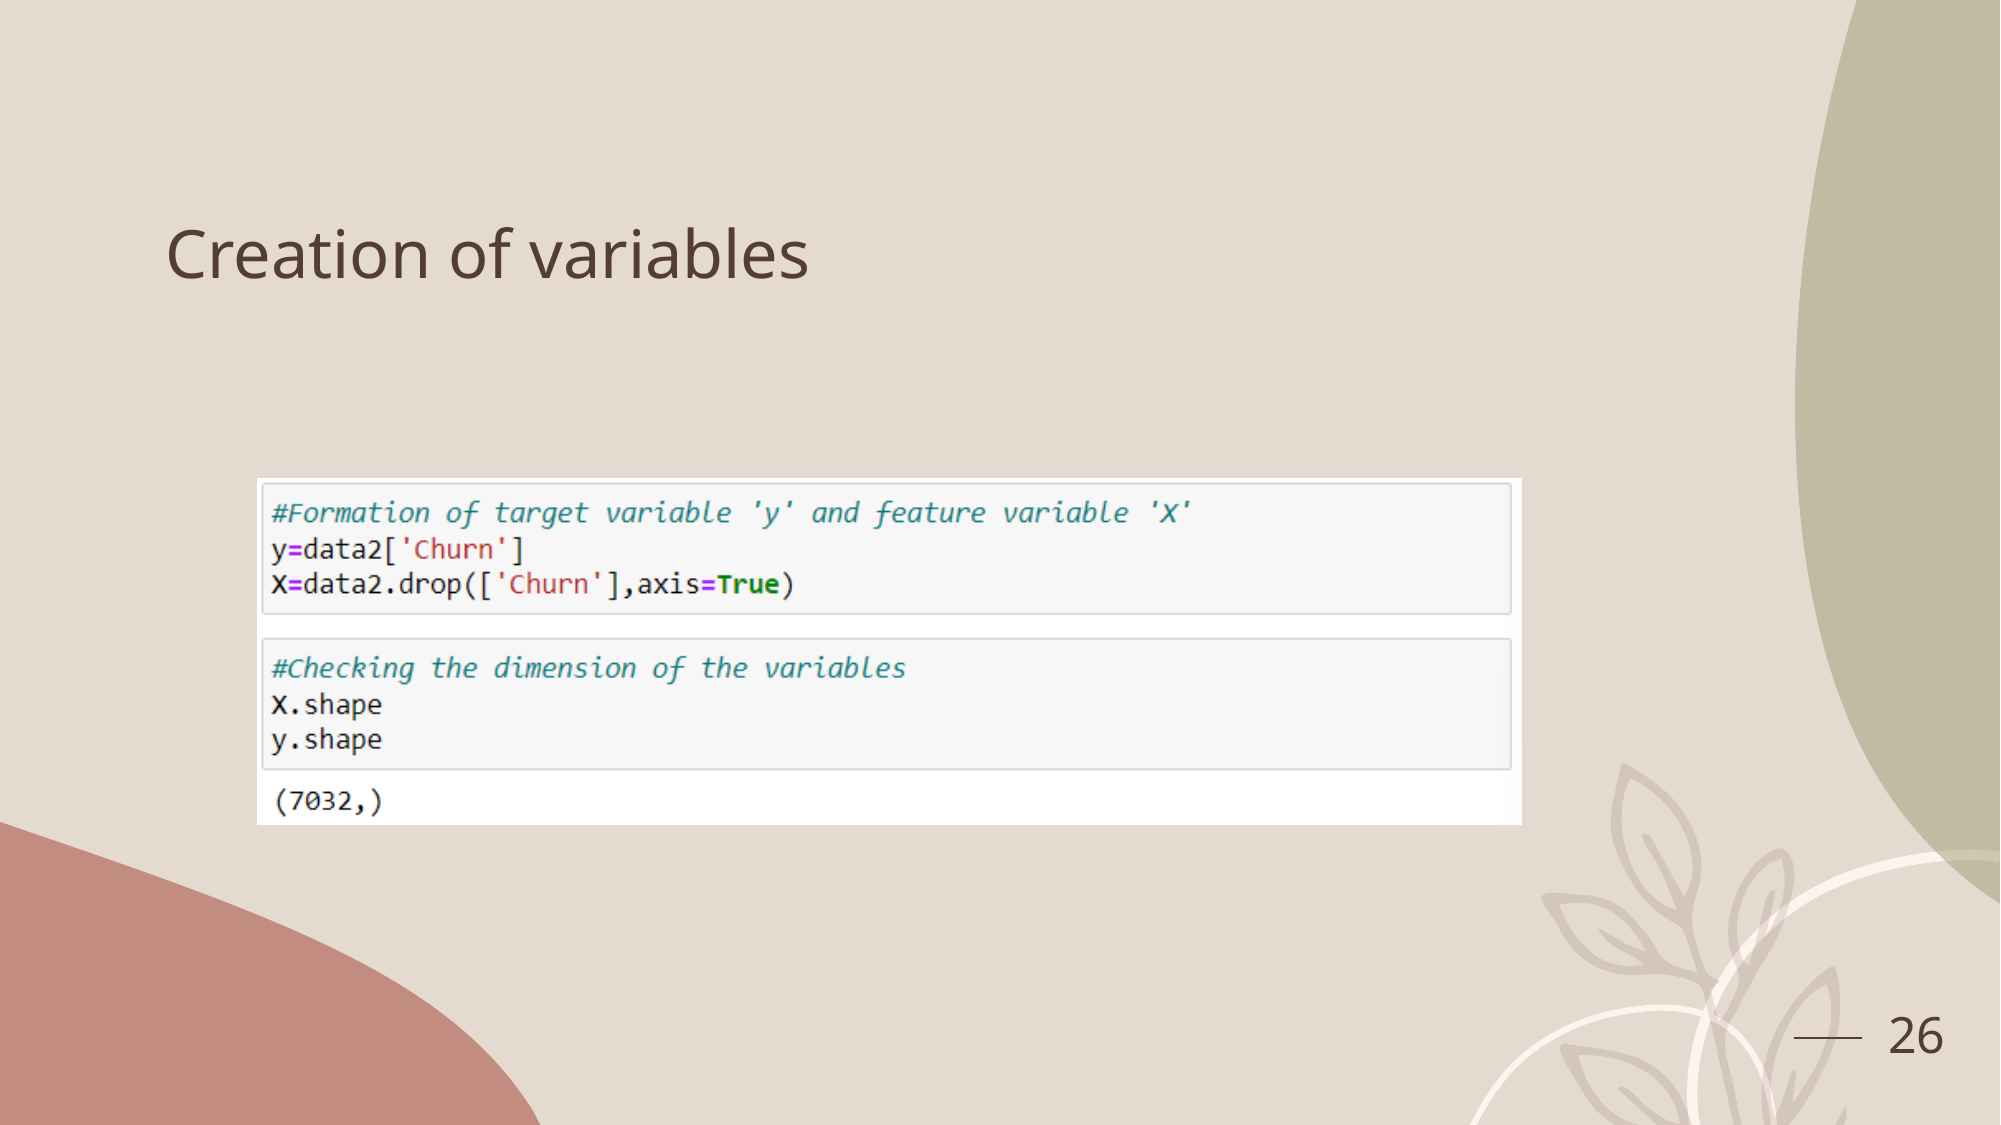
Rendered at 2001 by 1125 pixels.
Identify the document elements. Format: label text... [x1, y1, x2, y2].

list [257, 478, 1522, 825]
title Creation of variables [150, 149, 1386, 300]
slide_number 26 [1862, 964, 1971, 1112]
